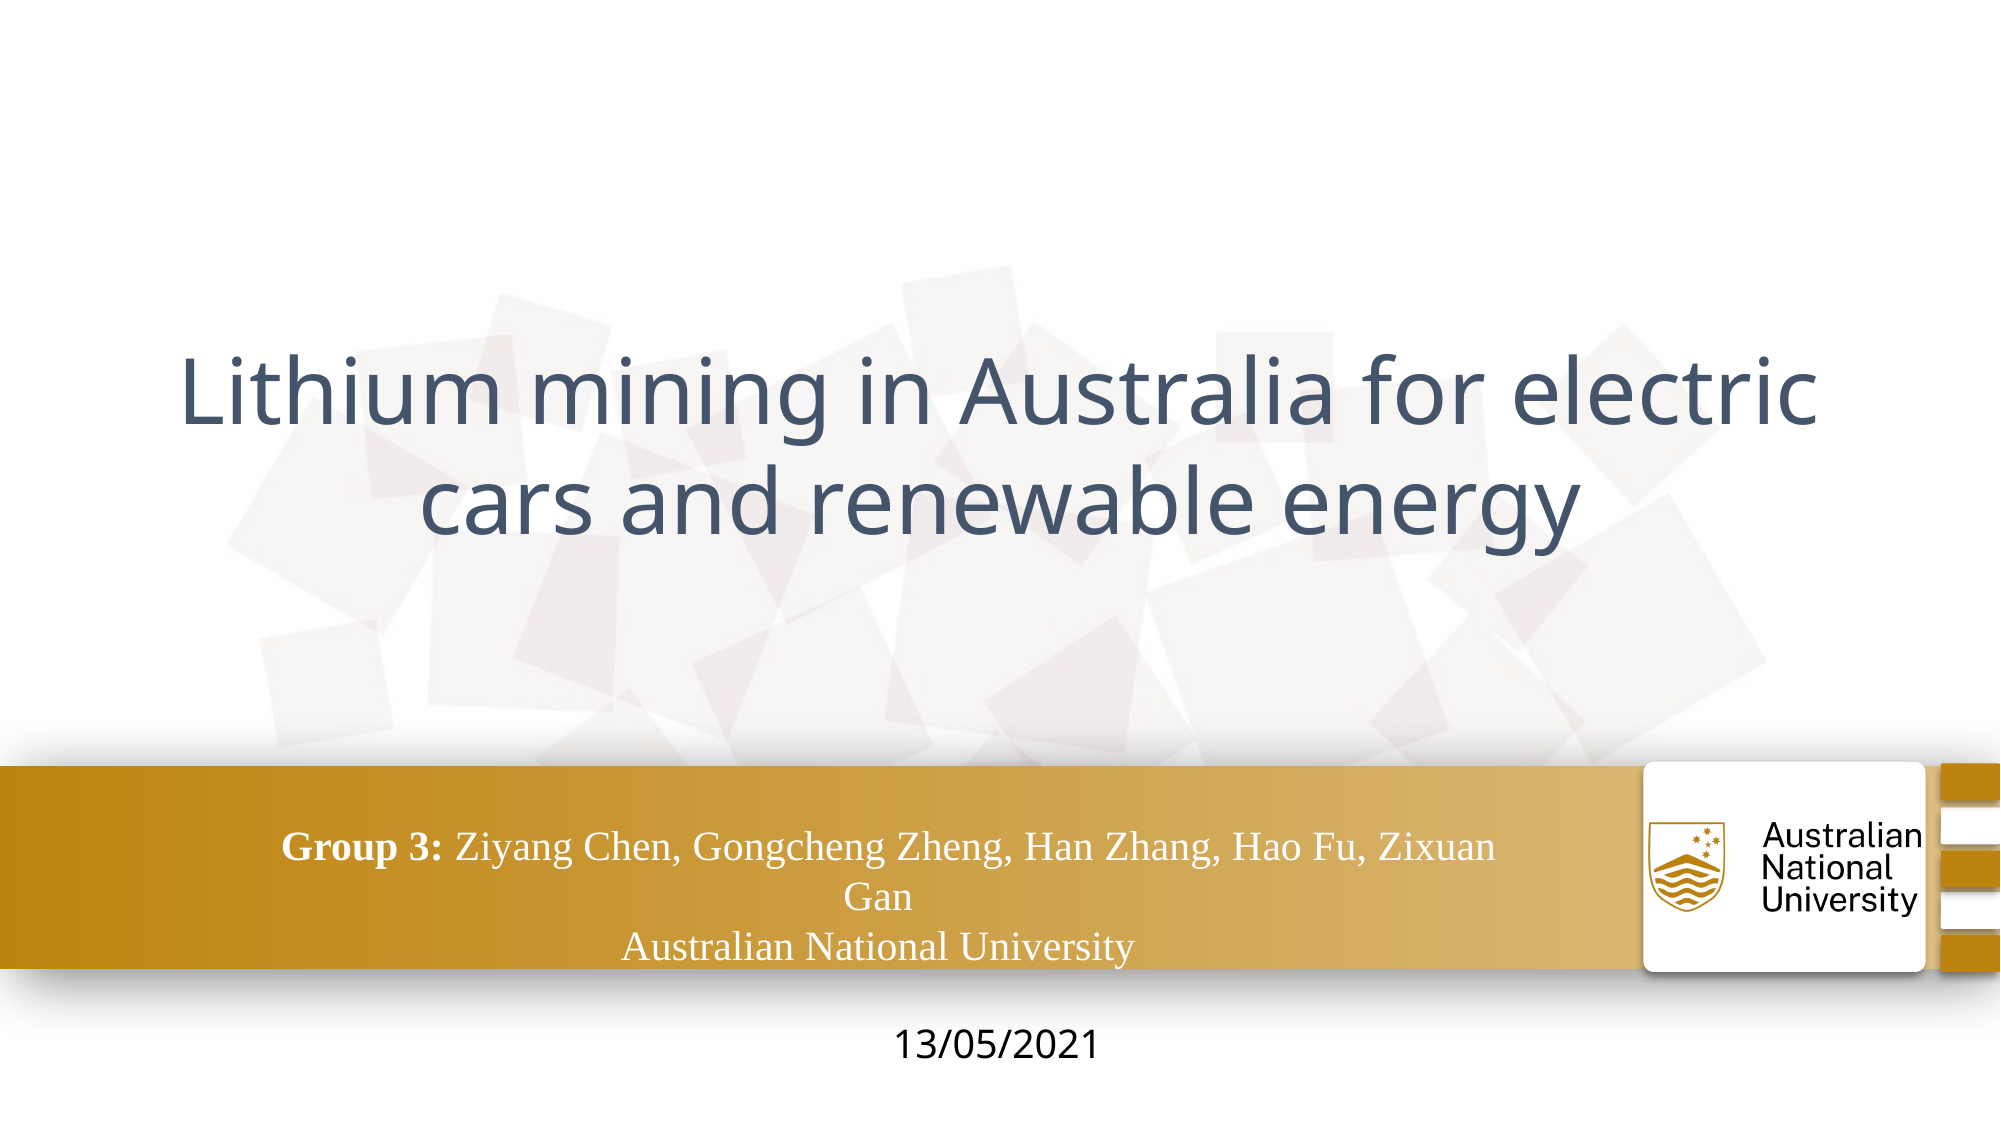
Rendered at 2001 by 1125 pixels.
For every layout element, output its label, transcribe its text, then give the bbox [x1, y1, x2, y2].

text_box Lithium mining in Australia for electric cars and renewable energy [98, 325, 1902, 561]
text_box 13/05/2021 [878, 1011, 1119, 1074]
text_box Group 3: Ziyang Chen, Gongcheng Zheng, Han Zhang, Hao Fu, Zixuan Gan Australian National University [205, 811, 1551, 977]
picture [0, 0, 2001, 1125]
text_box [1927, 765, 1938, 774]
text_box [1642, 760, 1927, 974]
text_box [0, 765, 1642, 970]
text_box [1921, 837, 2000, 898]
text_box [1933, 804, 1938, 813]
picture [1648, 821, 1921, 917]
